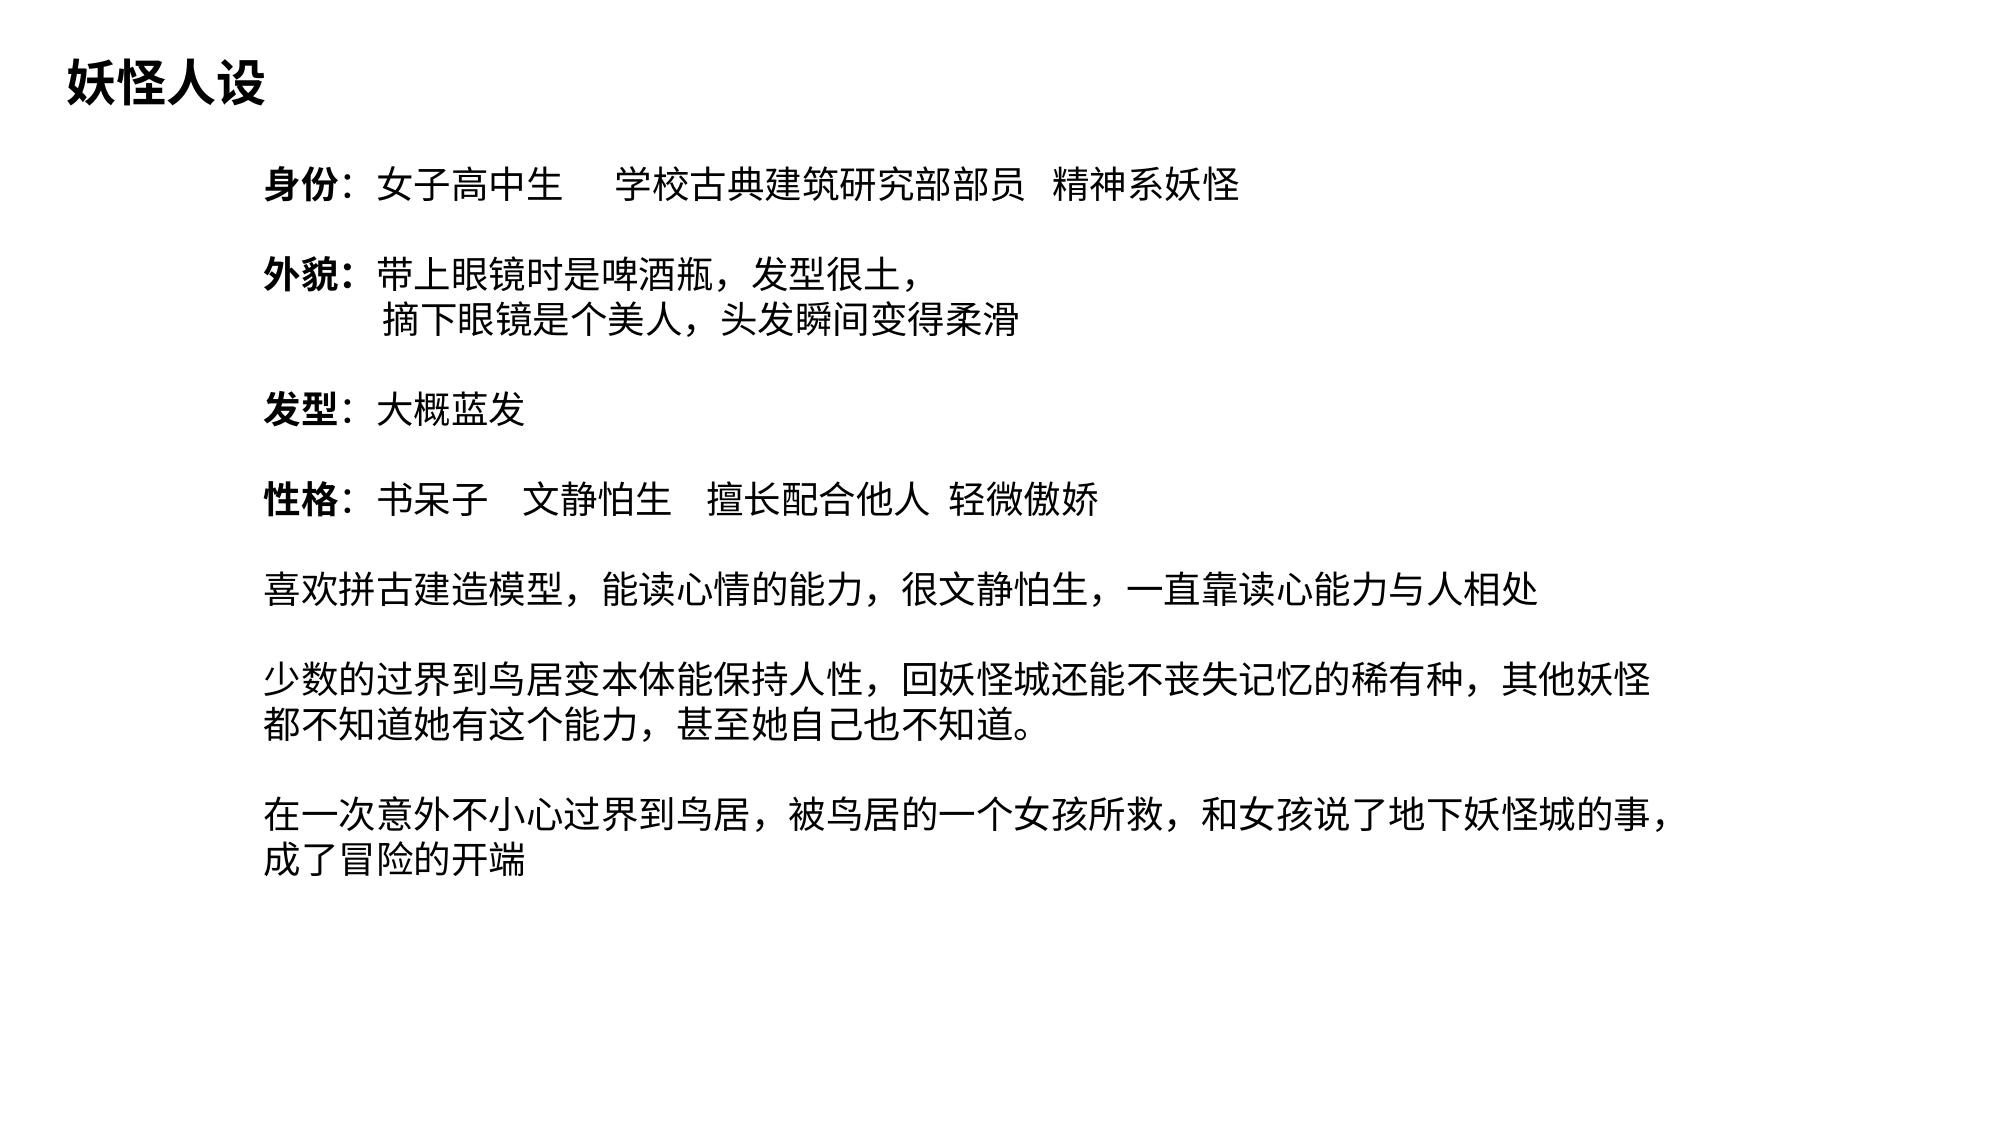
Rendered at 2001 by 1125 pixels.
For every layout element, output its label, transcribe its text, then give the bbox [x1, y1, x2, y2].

text_box 妖怪人设 [52, 44, 282, 119]
text_box 身份：女子高中生 学校古典建筑研究部部员 精神系妖怪 外貌：带上眼镜时是啤酒瓶，发型很土， 摘下眼镜是个美人，头发瞬间变得柔滑 发型：大概蓝发 性格：书呆子 文静怕生 擅长配合他人 轻微傲娇 喜欢拼古建造模型，能读心情的能力，很文静怕生，一直靠读心能力与人相处 少数的过界到鸟居变本体能保持人性，回妖怪城还能不丧失记忆的稀有种，其他妖怪都不知道她有这个能力，甚至她自己也不知道。 在一次意外不小心过界到鸟居，被鸟居的一个女孩所救，和女孩说了地下妖怪城的事，成了冒险的开端 [248, 153, 1698, 1024]
